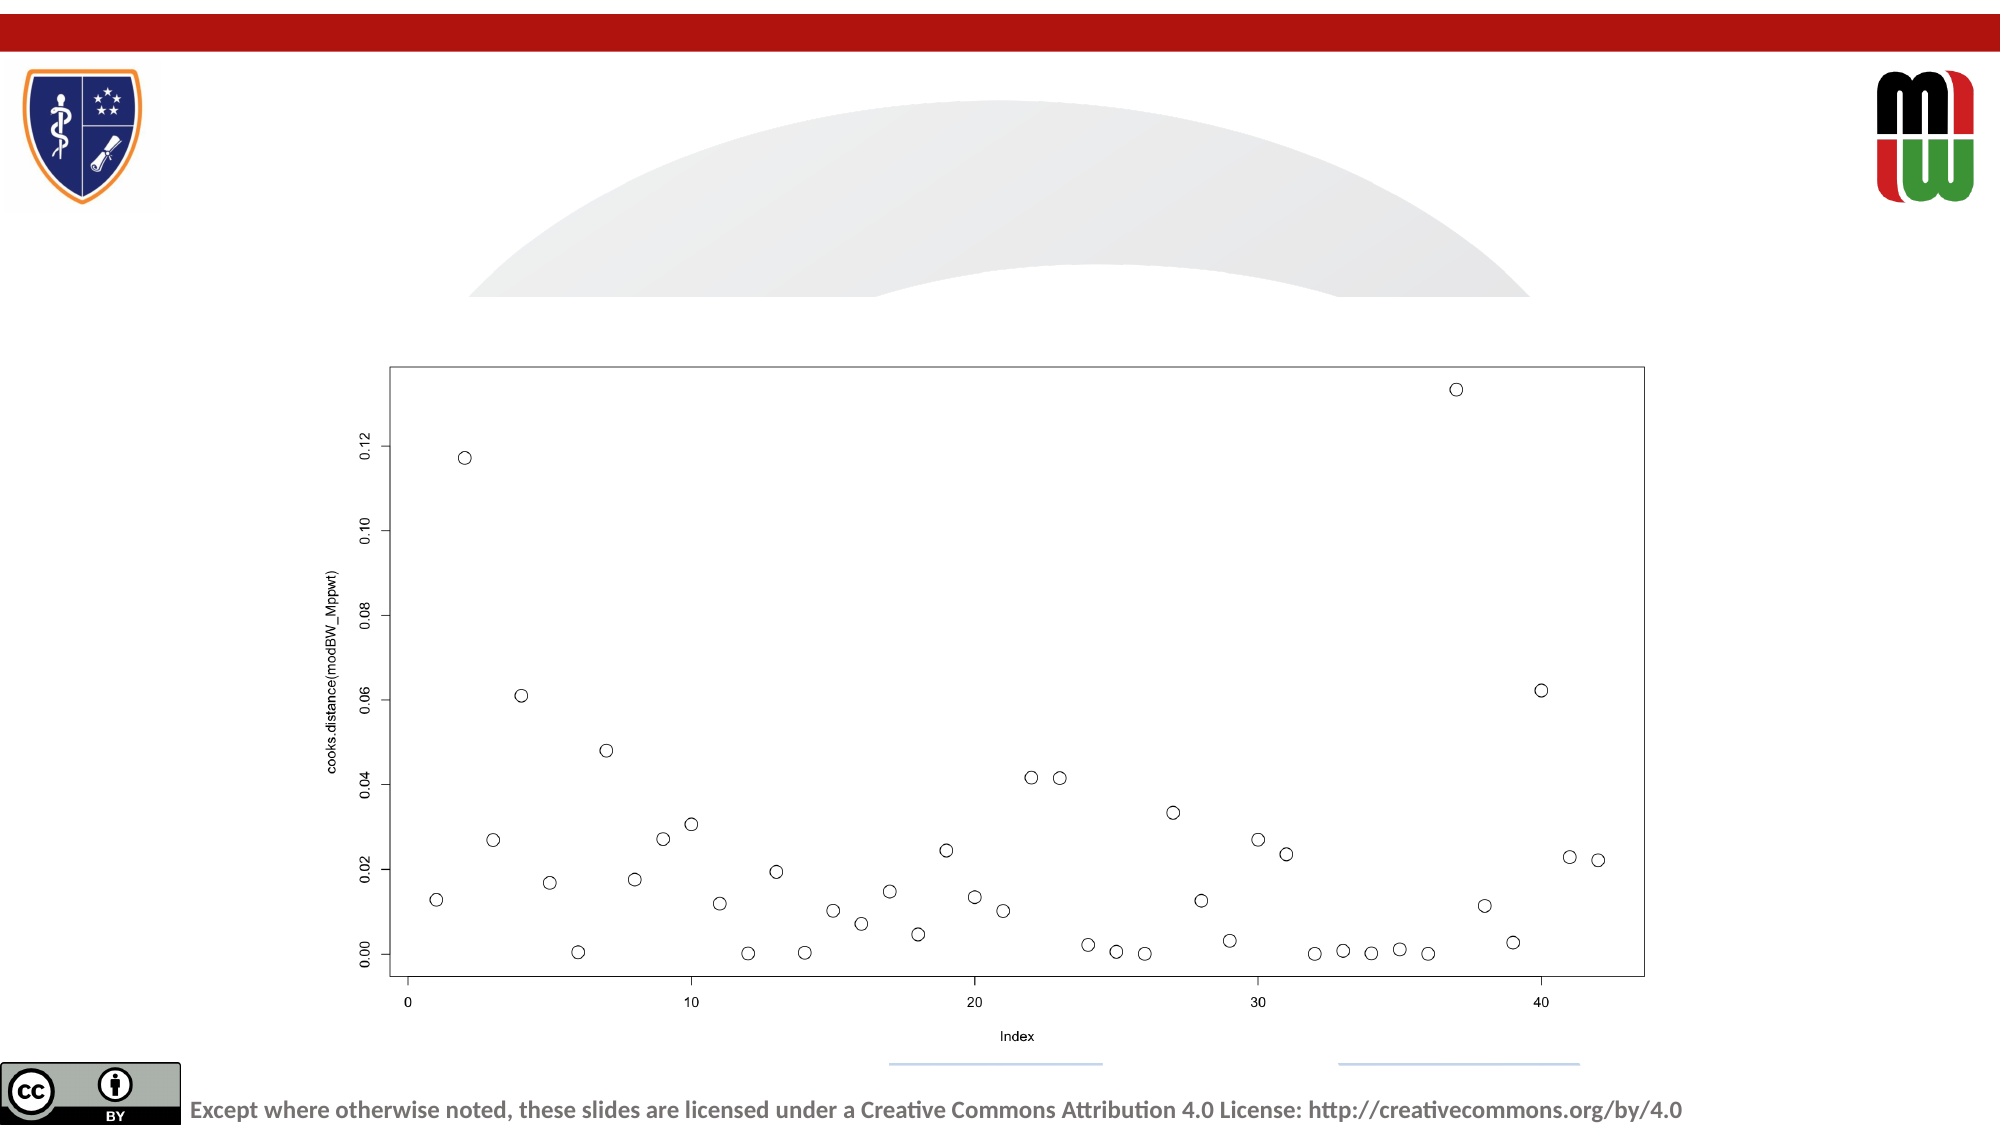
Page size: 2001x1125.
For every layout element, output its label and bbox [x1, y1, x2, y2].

picture [4, 59, 161, 213]
picture [0, 1062, 181, 1125]
picture [320, 297, 1680, 1063]
